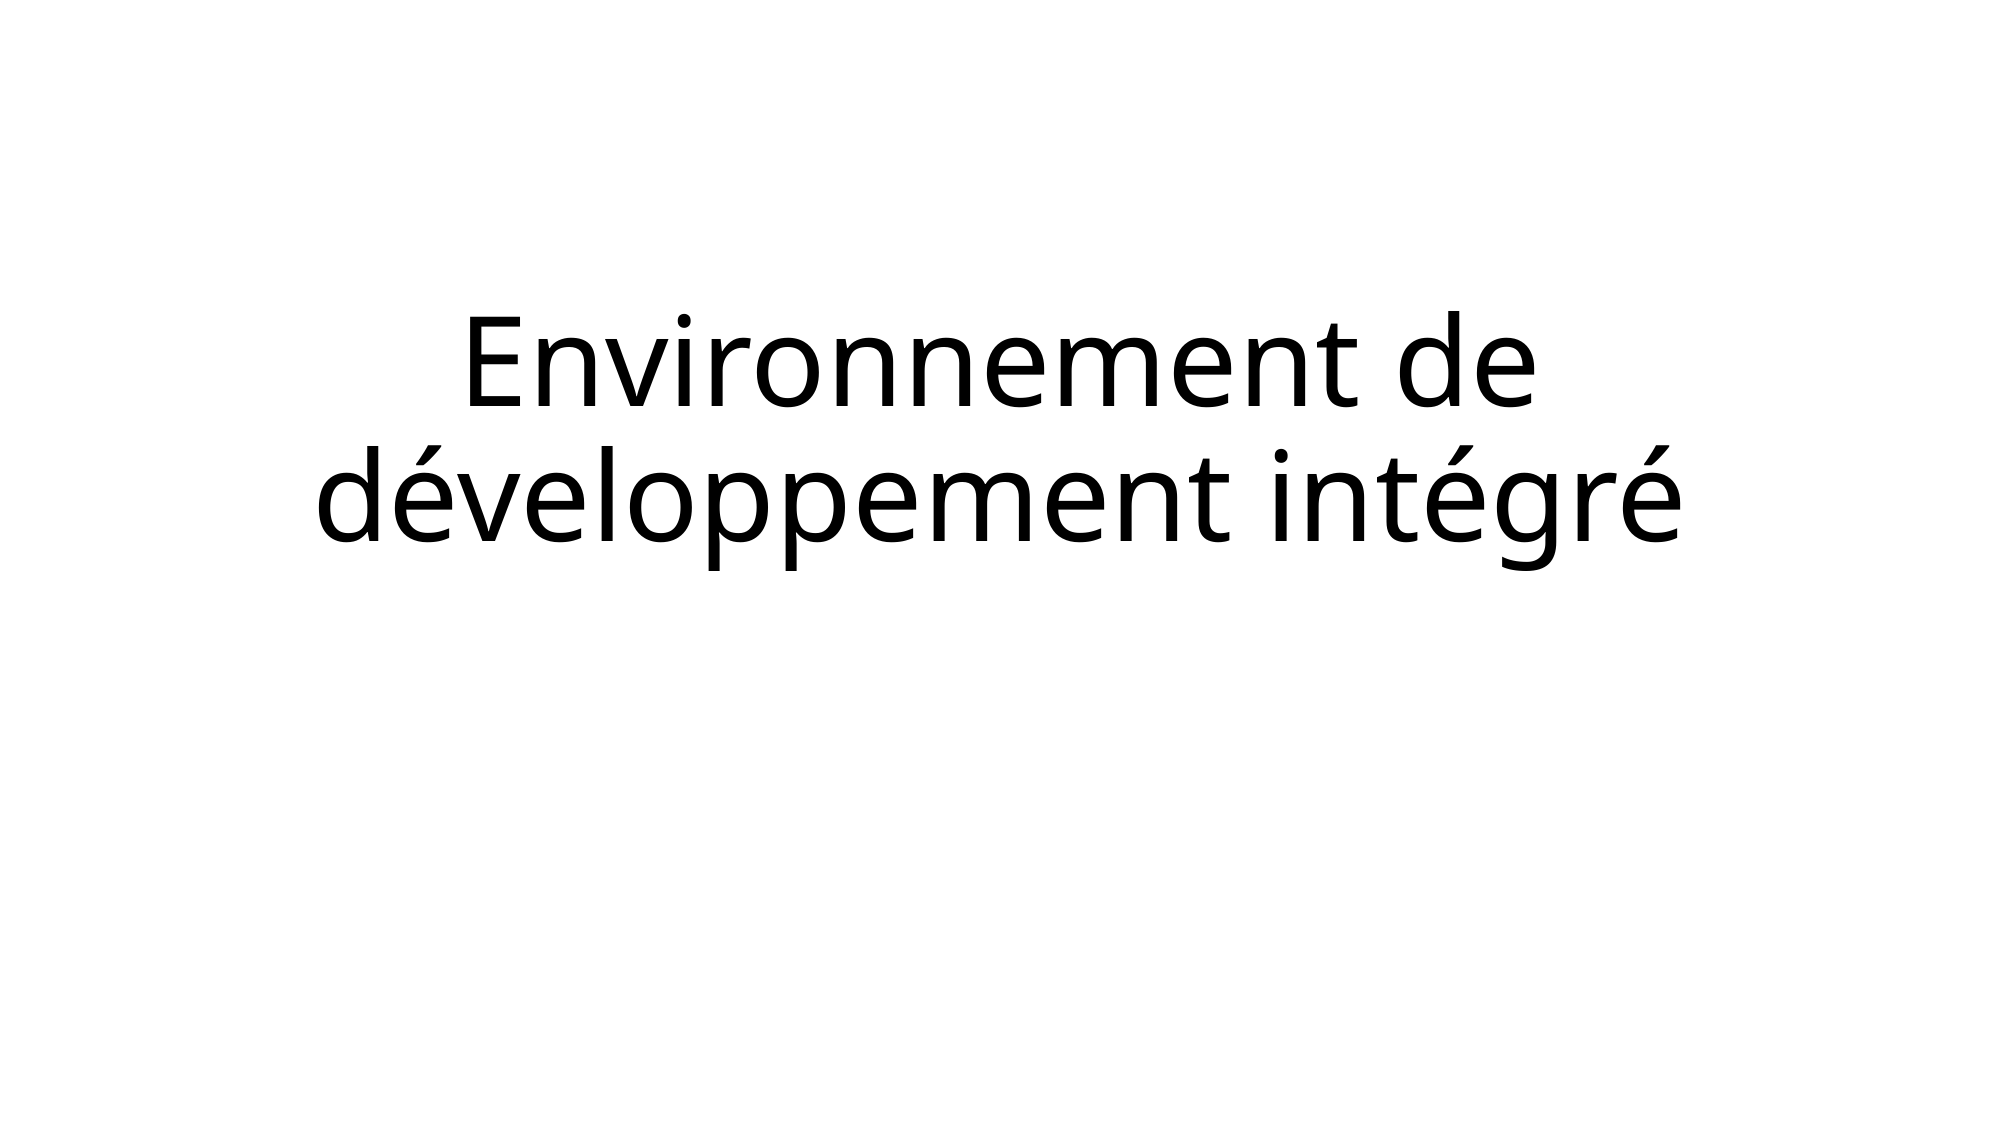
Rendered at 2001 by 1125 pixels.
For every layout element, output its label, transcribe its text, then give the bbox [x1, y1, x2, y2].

title Environnement de développement intégré [249, 184, 1750, 576]
